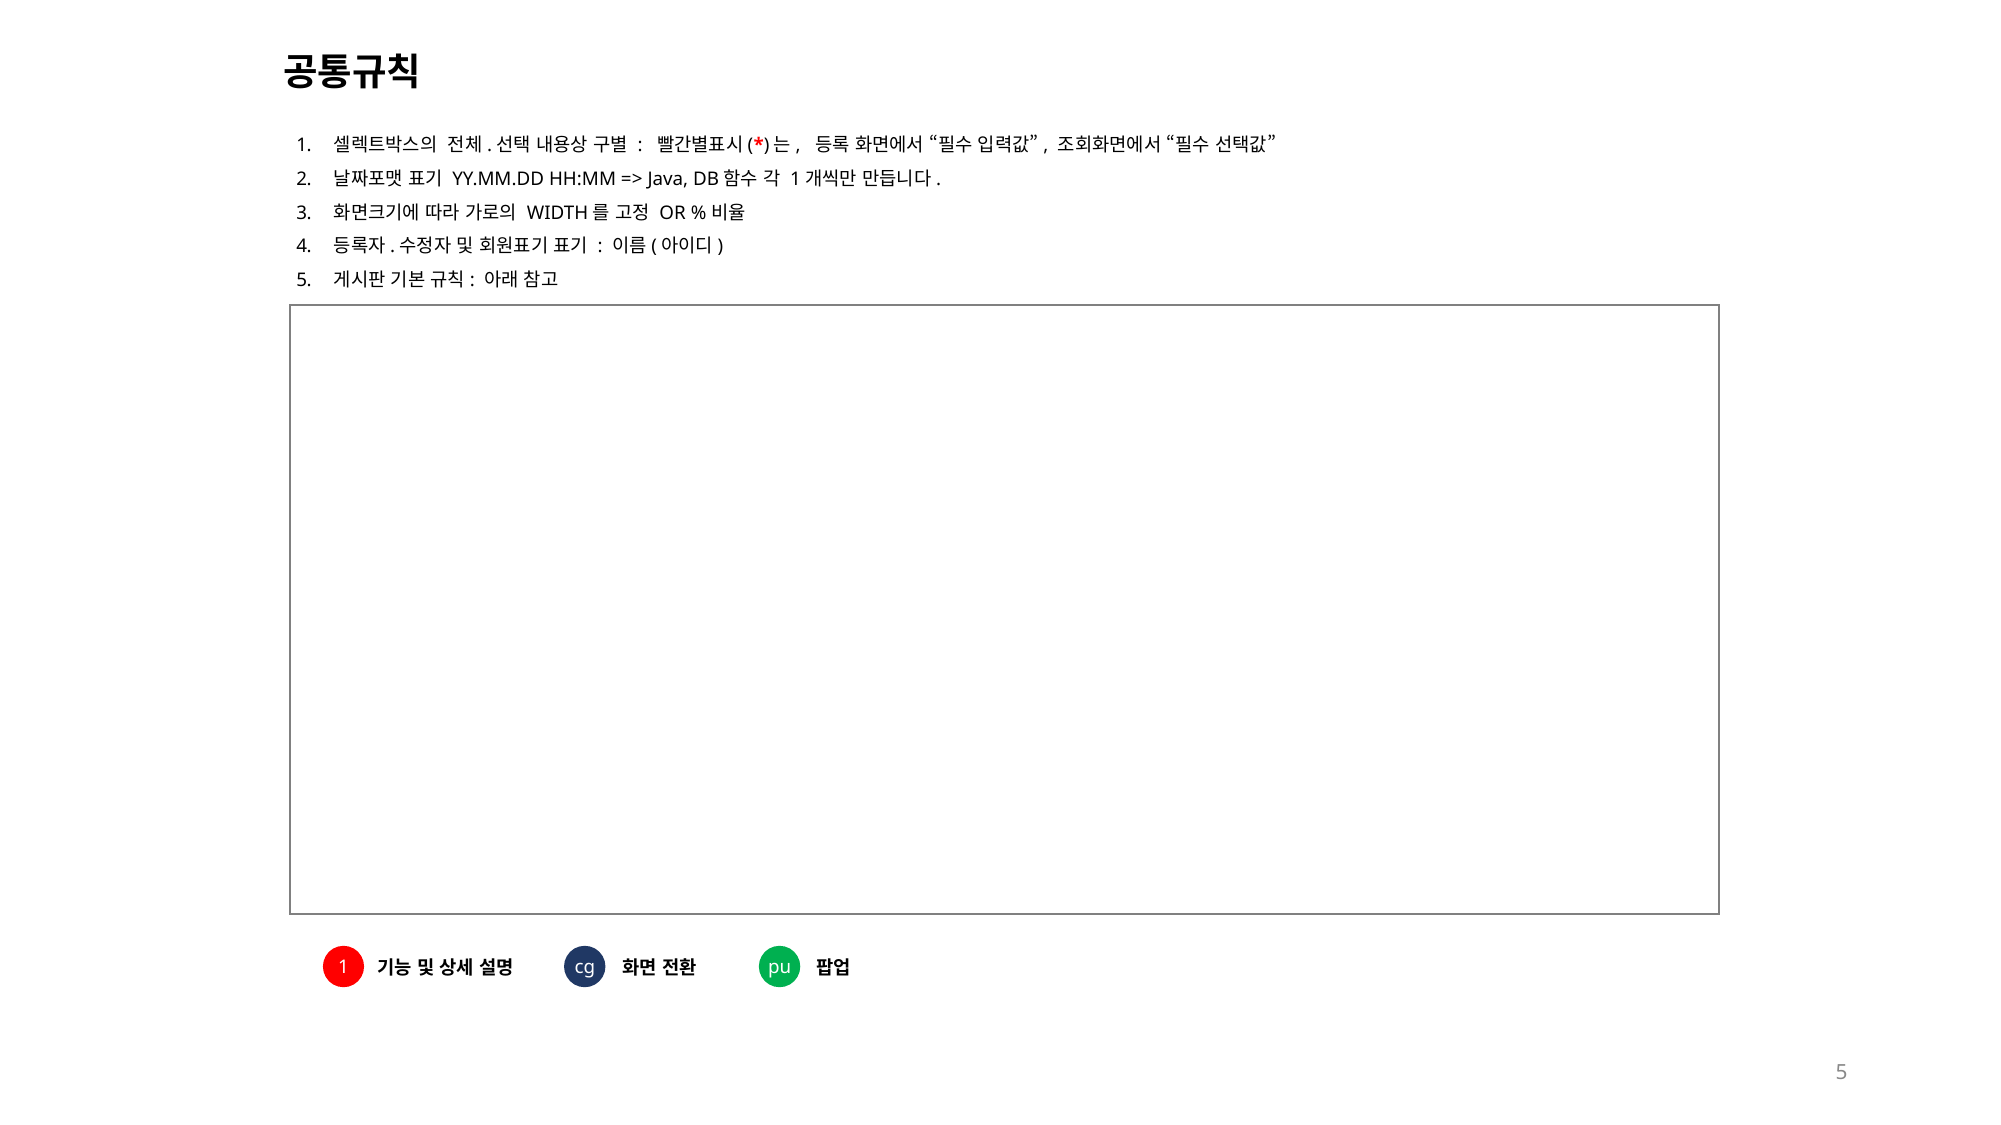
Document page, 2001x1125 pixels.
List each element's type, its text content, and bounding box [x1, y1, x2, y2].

title 공통규칙 [268, 42, 1012, 104]
text_box 셀렉트박스의 전체.선택 내용상 구별 : 빨간별표시(*)는, 등록 화면에서 “필수 입력값”, 조회화면에서 “필수 선택값” 날짜포맷 표기 YY.MM.DD HH:MM => Java, DB함수 각 1개씩만 만듭니다. 화면크기에 따라 가로의 WIDTH를 고정 OR %비율 등록자.수정자 및 회원표기 표기 : 이름(아이디) 게시판 기본 규칙: 아래 참고 [281, 114, 1676, 298]
text_box [289, 304, 1720, 915]
text_box 화면 전환 [608, 948, 712, 986]
text_box pu [757, 944, 801, 989]
text_box cg [562, 944, 607, 989]
slide_number 5 [1412, 1042, 1863, 1103]
text_box 팝업 [801, 948, 866, 986]
text_box 1 [321, 944, 362, 989]
text_box 기능 및 상세 설명 [362, 948, 530, 986]
